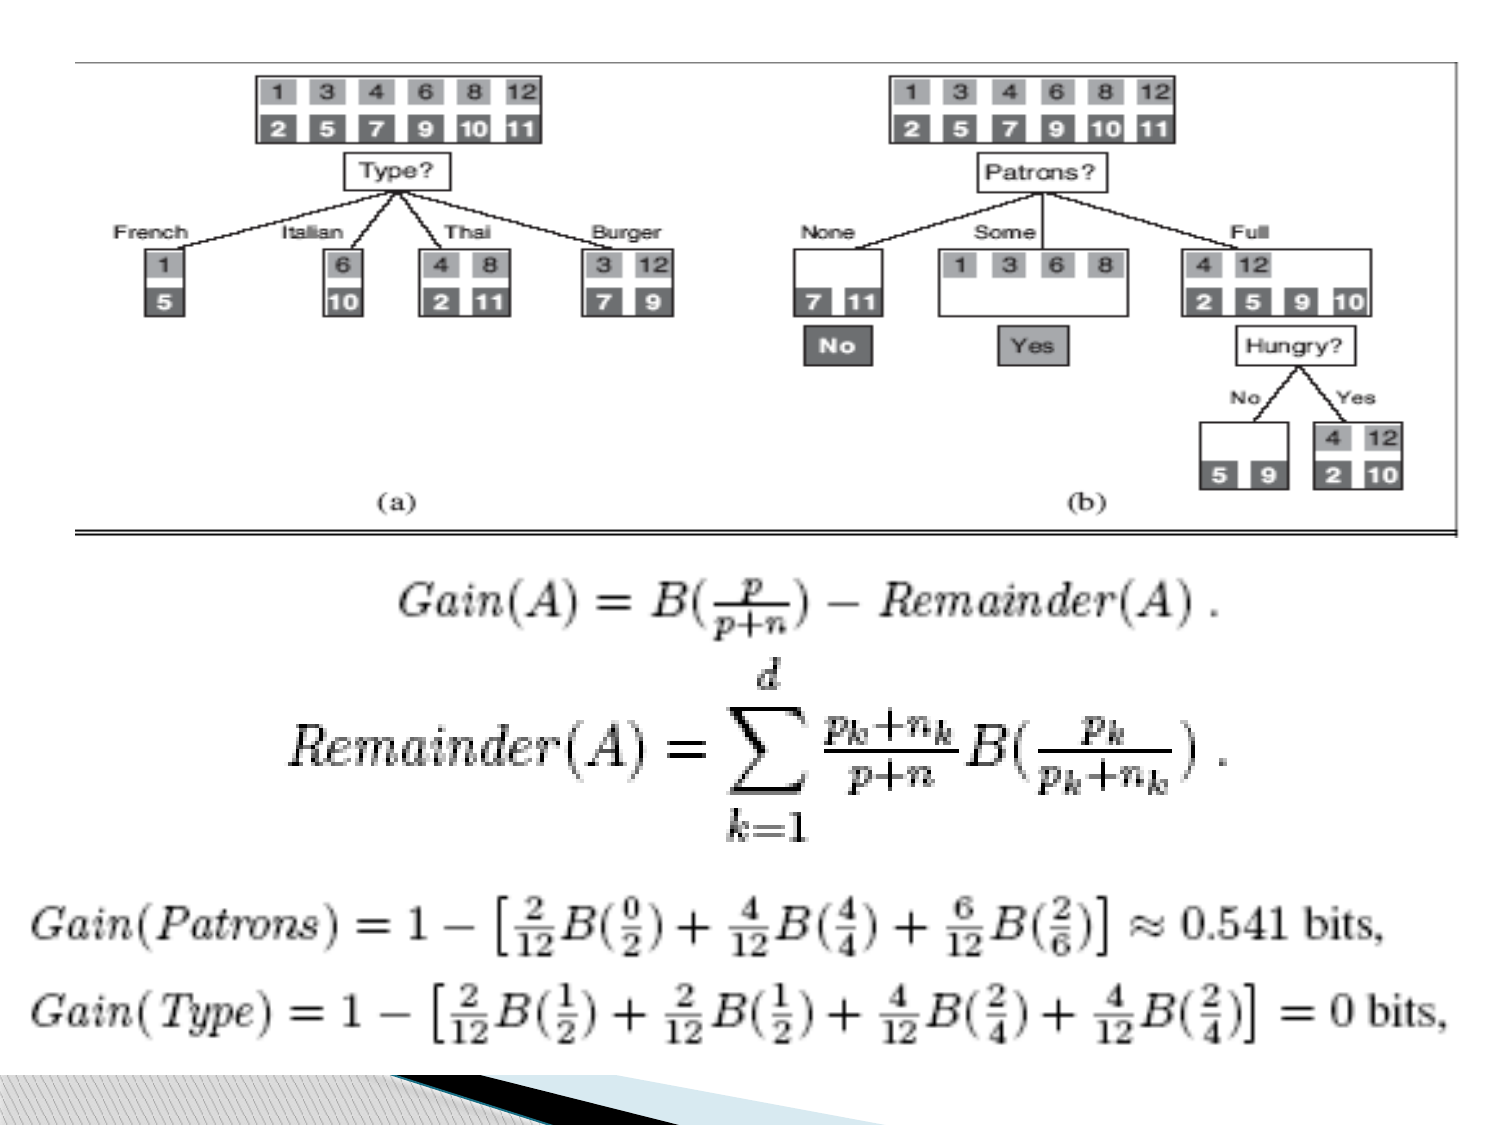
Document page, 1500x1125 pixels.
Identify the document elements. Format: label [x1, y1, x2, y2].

picture [0, 887, 1500, 1076]
picture [224, 562, 1263, 863]
list [74, 62, 1461, 538]
